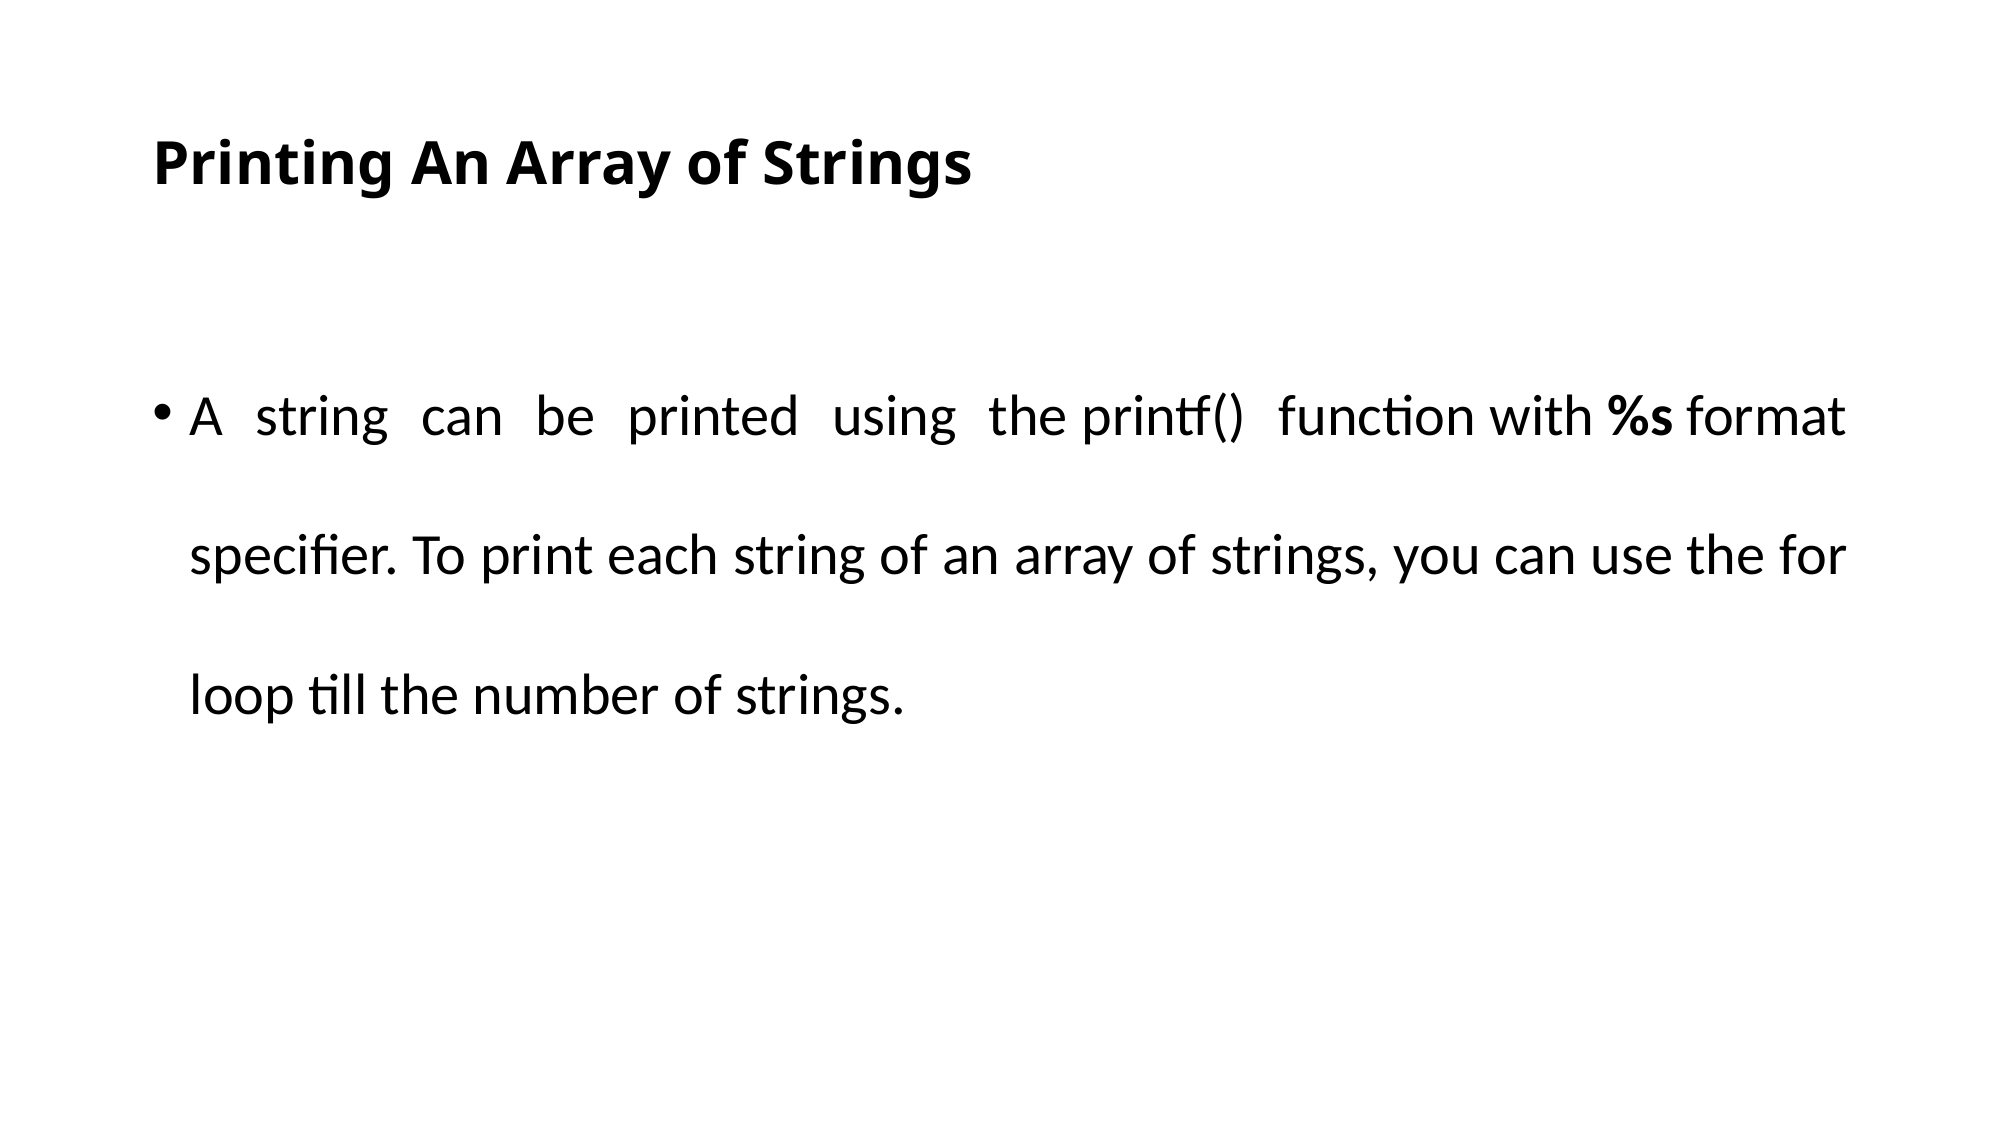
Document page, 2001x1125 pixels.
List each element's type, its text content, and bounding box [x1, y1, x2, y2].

title Printing An Array of Strings [137, 59, 1863, 278]
list A string can be printed using the printf() function with %s format specifier. To print each string of an array of strings, you can use the for loop till the number of strings. [137, 299, 1863, 1014]
